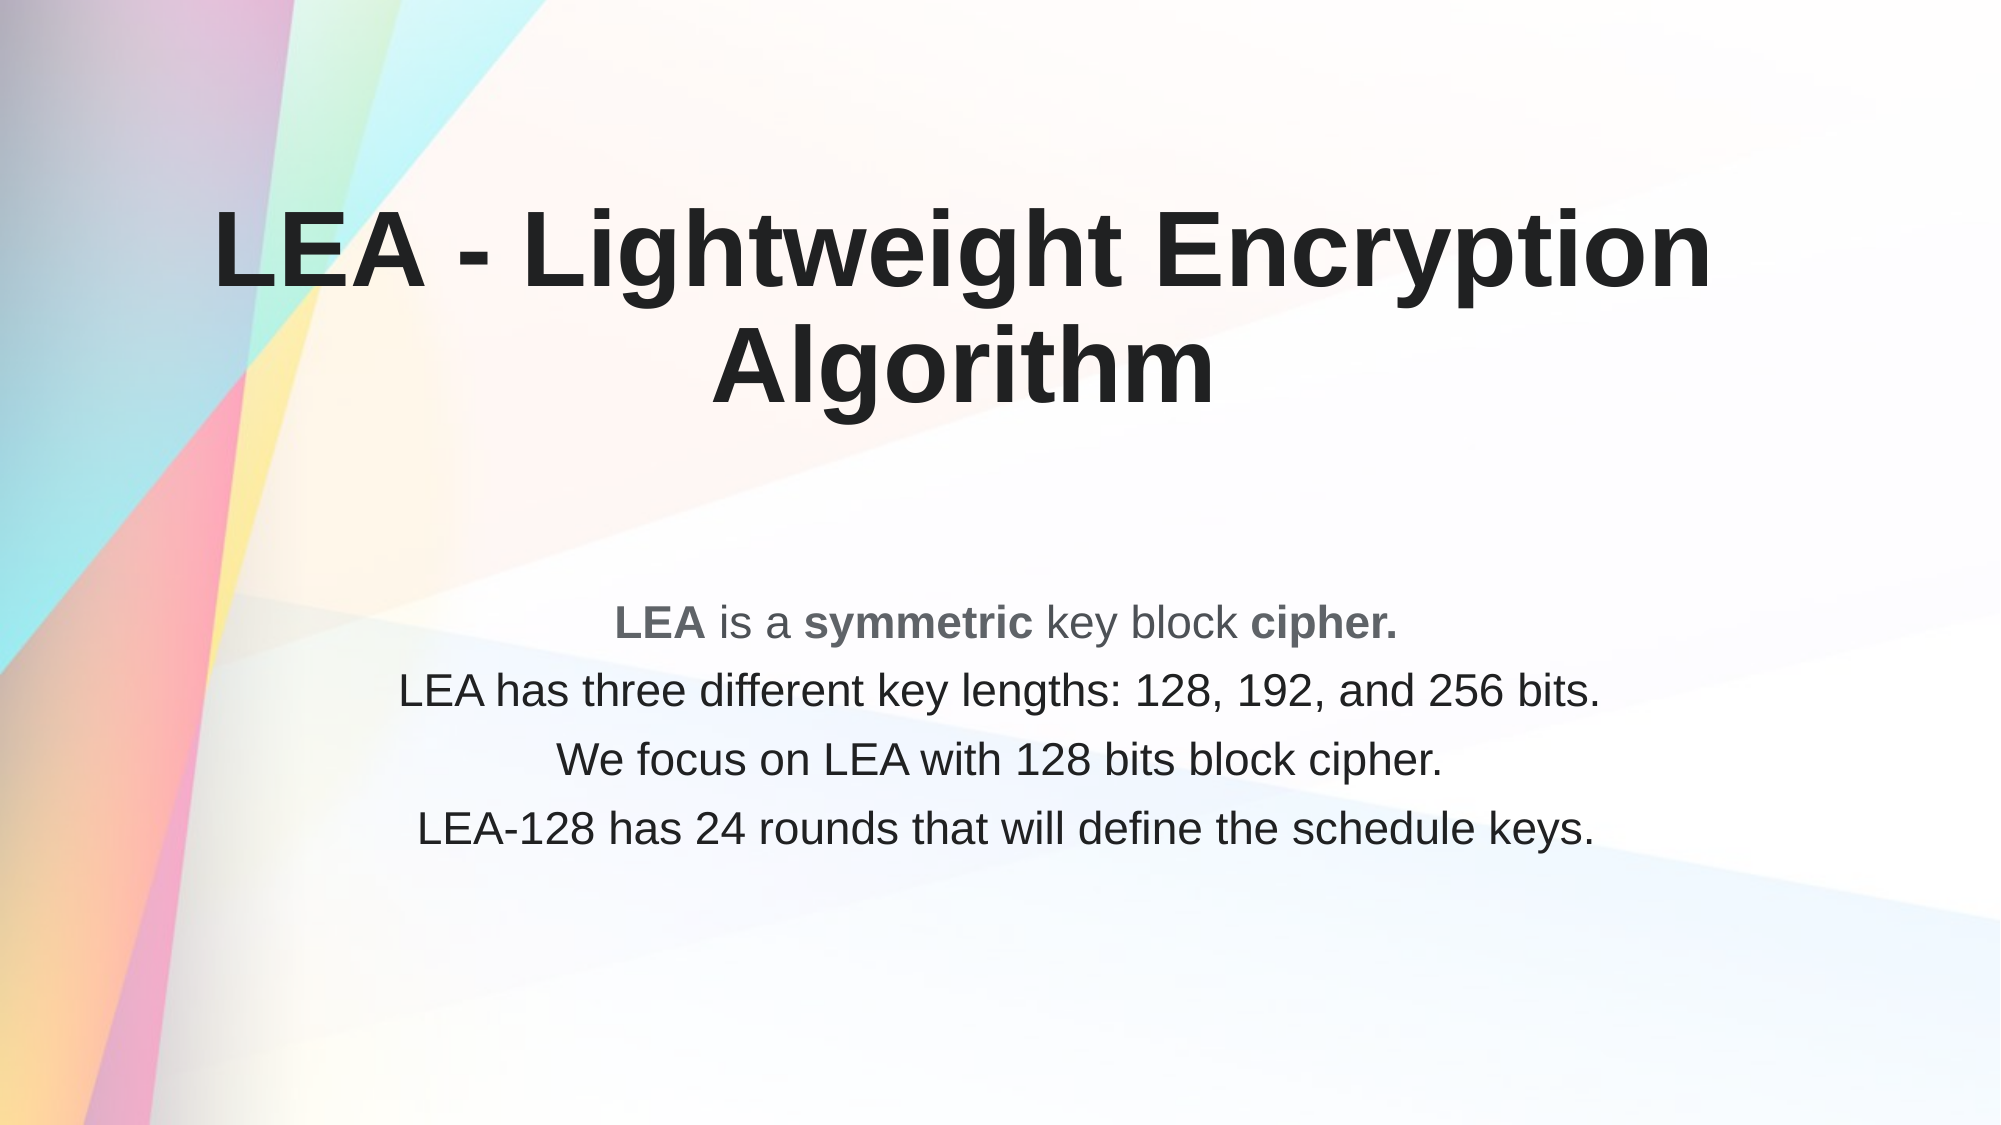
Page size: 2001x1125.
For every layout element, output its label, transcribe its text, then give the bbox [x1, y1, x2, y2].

title LEA - Lightweight Encryption Algorithm [131, 184, 1797, 434]
subtitle LEA is a symmetric key block cipher. LEA has three different key lengths: 128, 192, and 256 bits. We focus on LEA with 128 bits block cipher. LEA-128 has 24 rounds that will define the schedule keys. [249, 590, 1750, 863]
